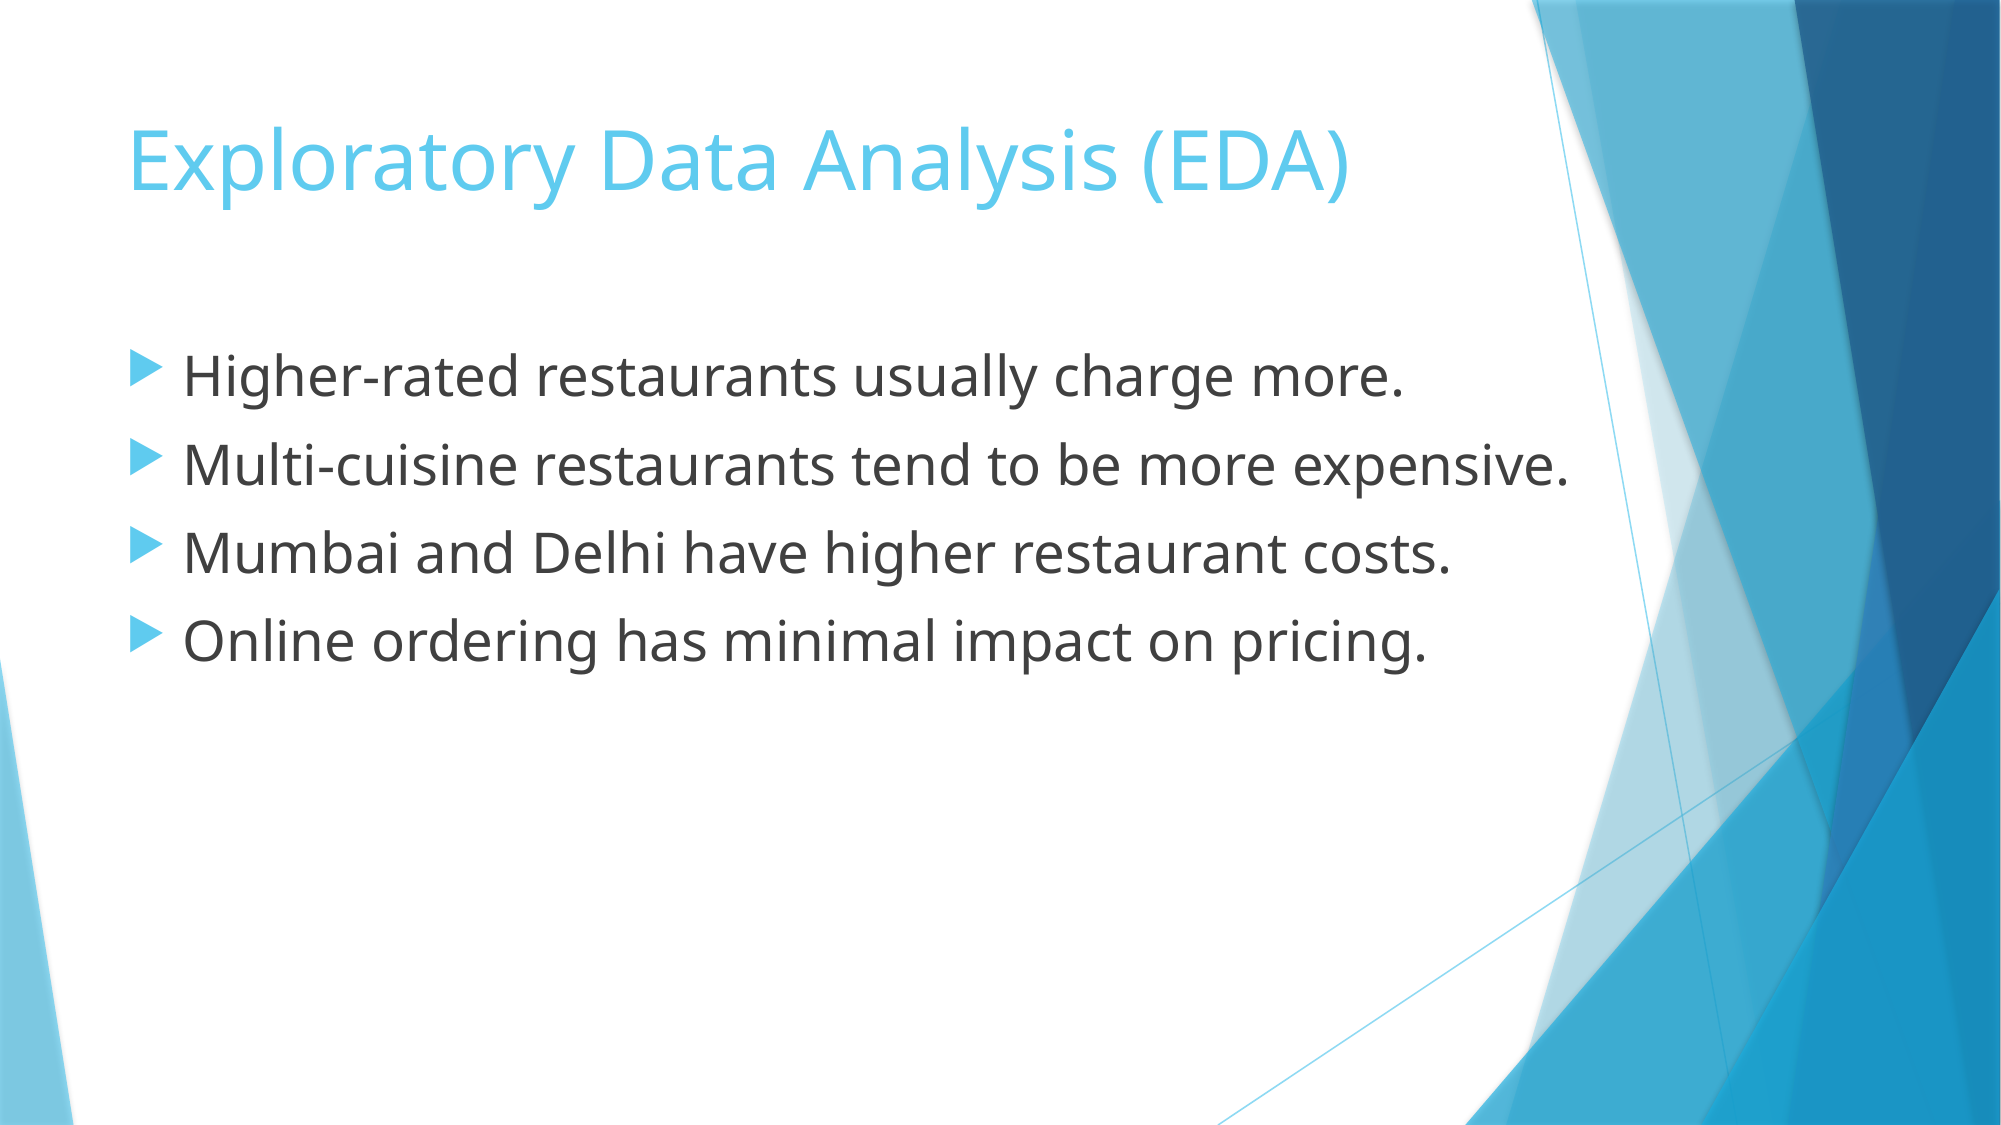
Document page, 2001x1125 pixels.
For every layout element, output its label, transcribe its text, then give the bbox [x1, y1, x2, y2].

list Higher-rated restaurants usually charge more. Multi-cuisine restaurants tend to be more expensive. Mumbai and Delhi have higher restaurant costs. Online ordering has minimal impact on pricing. [111, 202, 1800, 856]
title Exploratory Data Analysis (EDA) [111, 99, 1522, 202]
